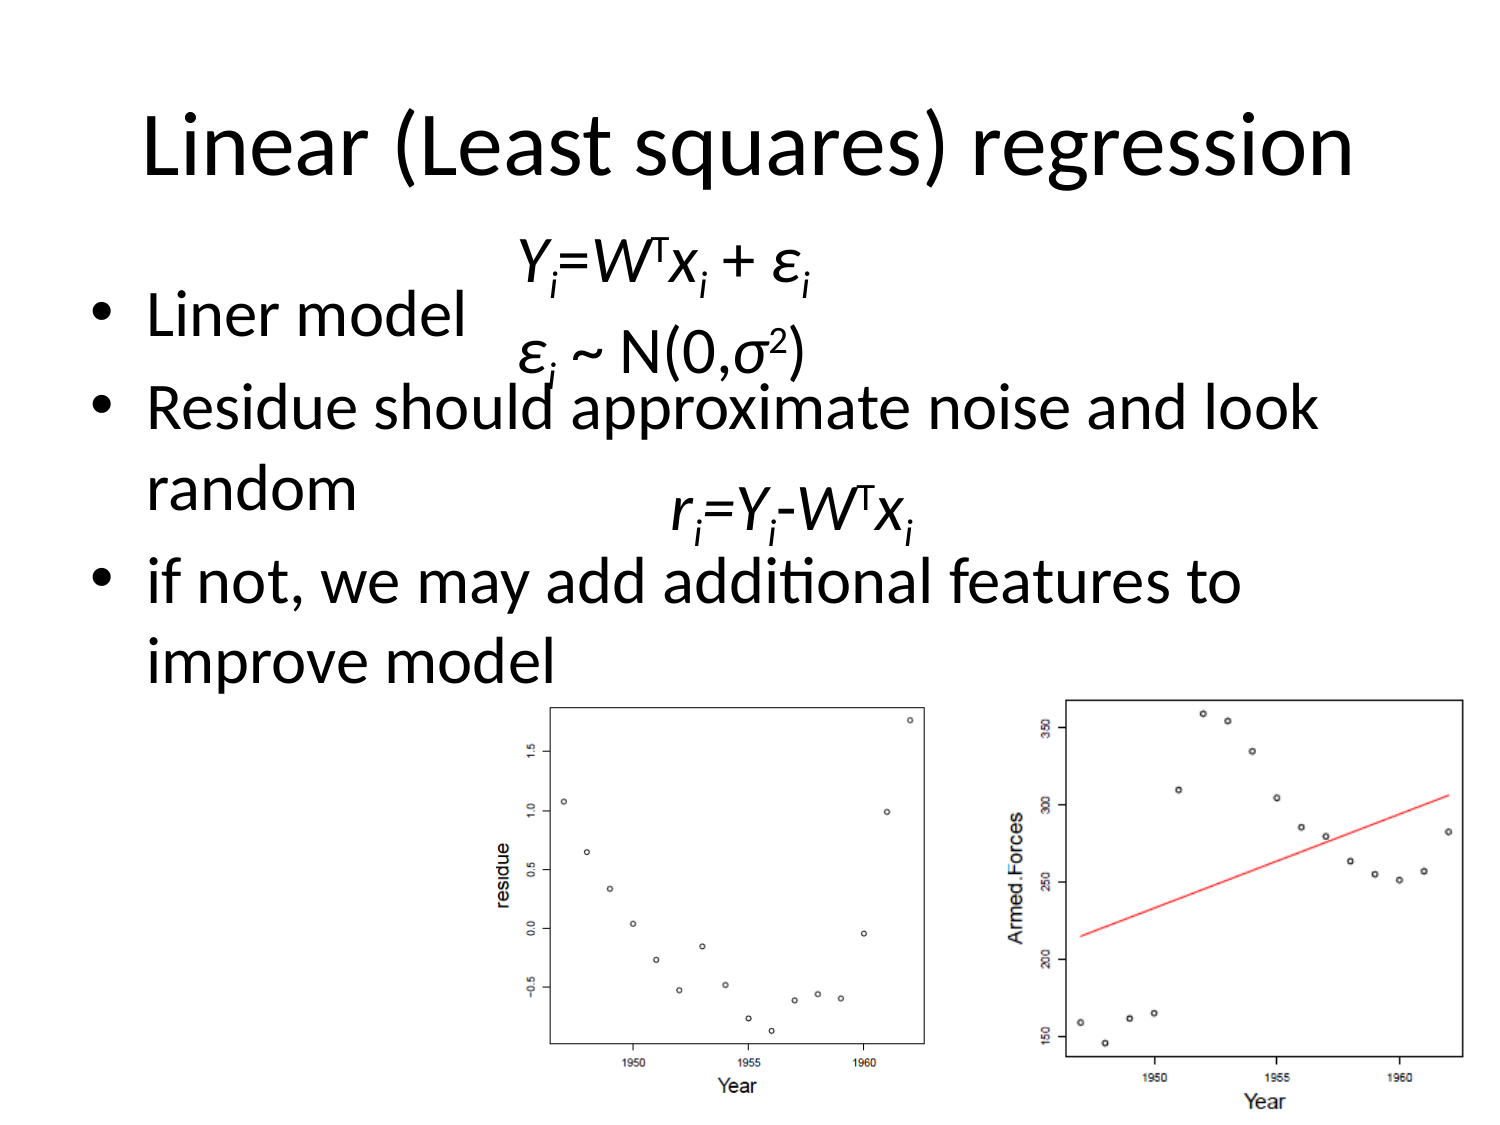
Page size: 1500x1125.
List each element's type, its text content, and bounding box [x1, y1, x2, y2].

picture [980, 653, 1498, 1125]
text_box ri=Yi-WTxi [655, 456, 951, 562]
text_box Yi=WTxi + εi εi ~ N(0,σ2) [501, 208, 975, 405]
picture [489, 692, 951, 1105]
list Liner model Residue should approximate noise and look random if not, we may add additional features to improve model [75, 262, 1425, 1005]
title Linear (Least squares) regression [75, 45, 1425, 233]
